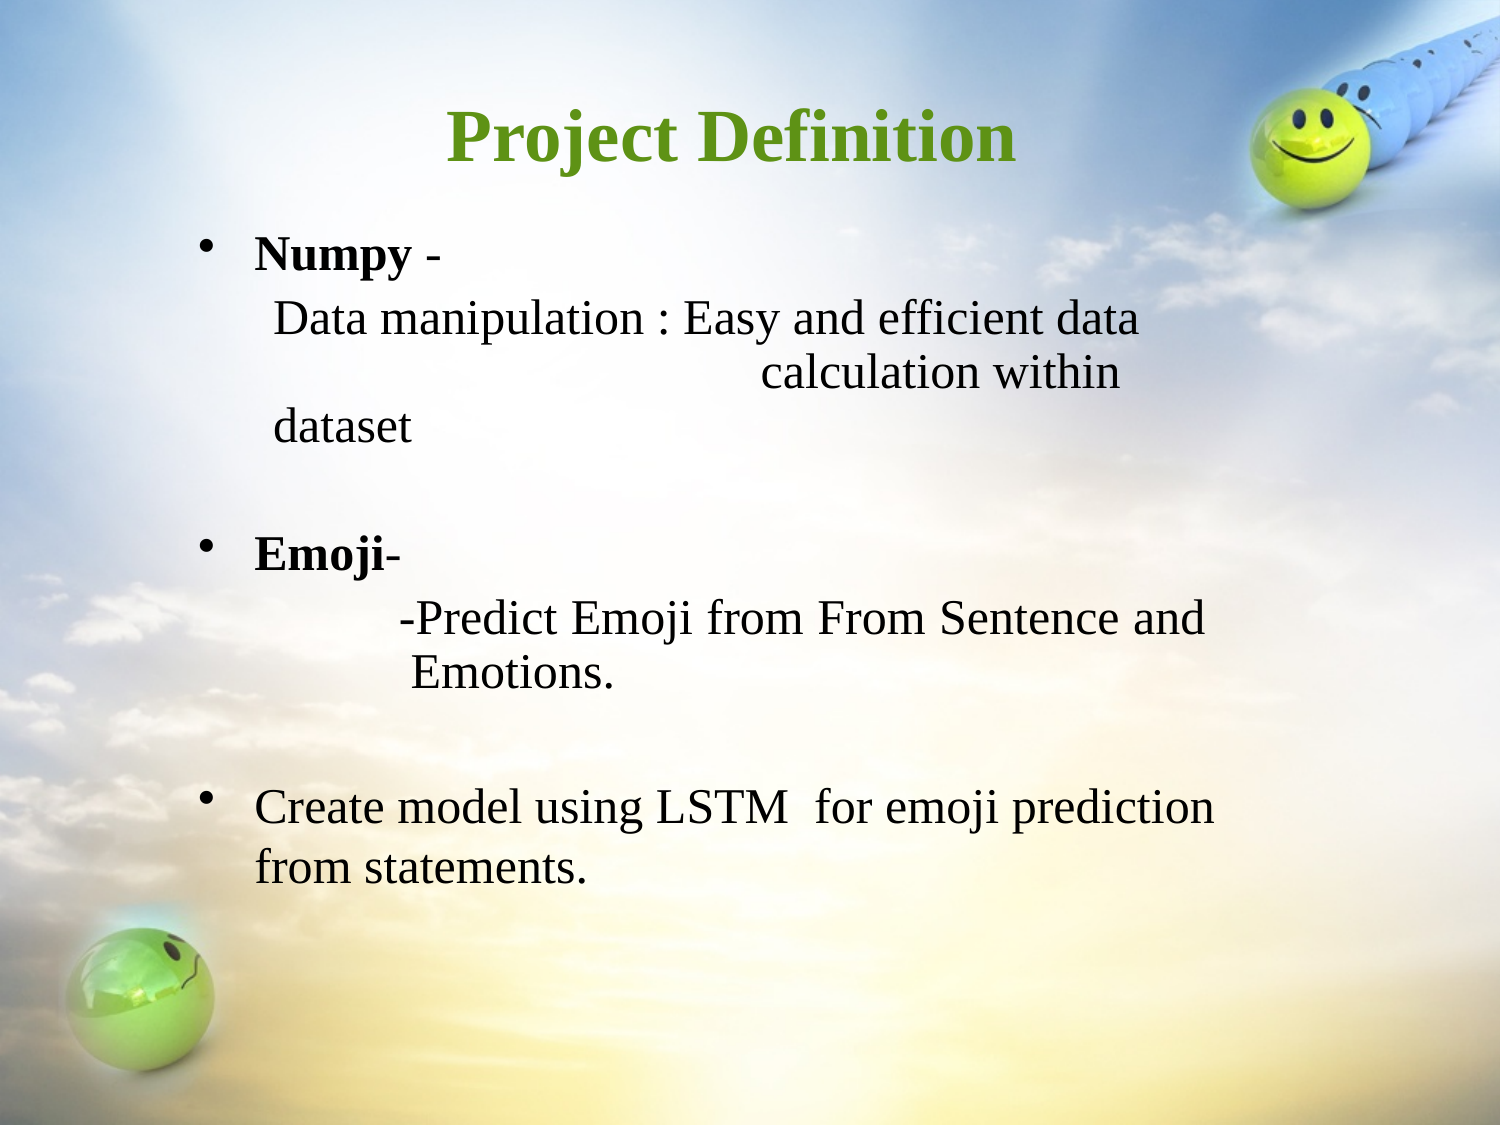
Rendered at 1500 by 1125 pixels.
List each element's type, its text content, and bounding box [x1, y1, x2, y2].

title Project Definition [182, 89, 1282, 174]
list Numpy - Data manipulation : Easy and efficient data calculation within dataset Emoji- -Predict Emoji from From Sentence and Emotions. Create model using LSTM for emoji prediction from statements. [182, 219, 1282, 1012]
picture [0, 0, 1500, 1125]
